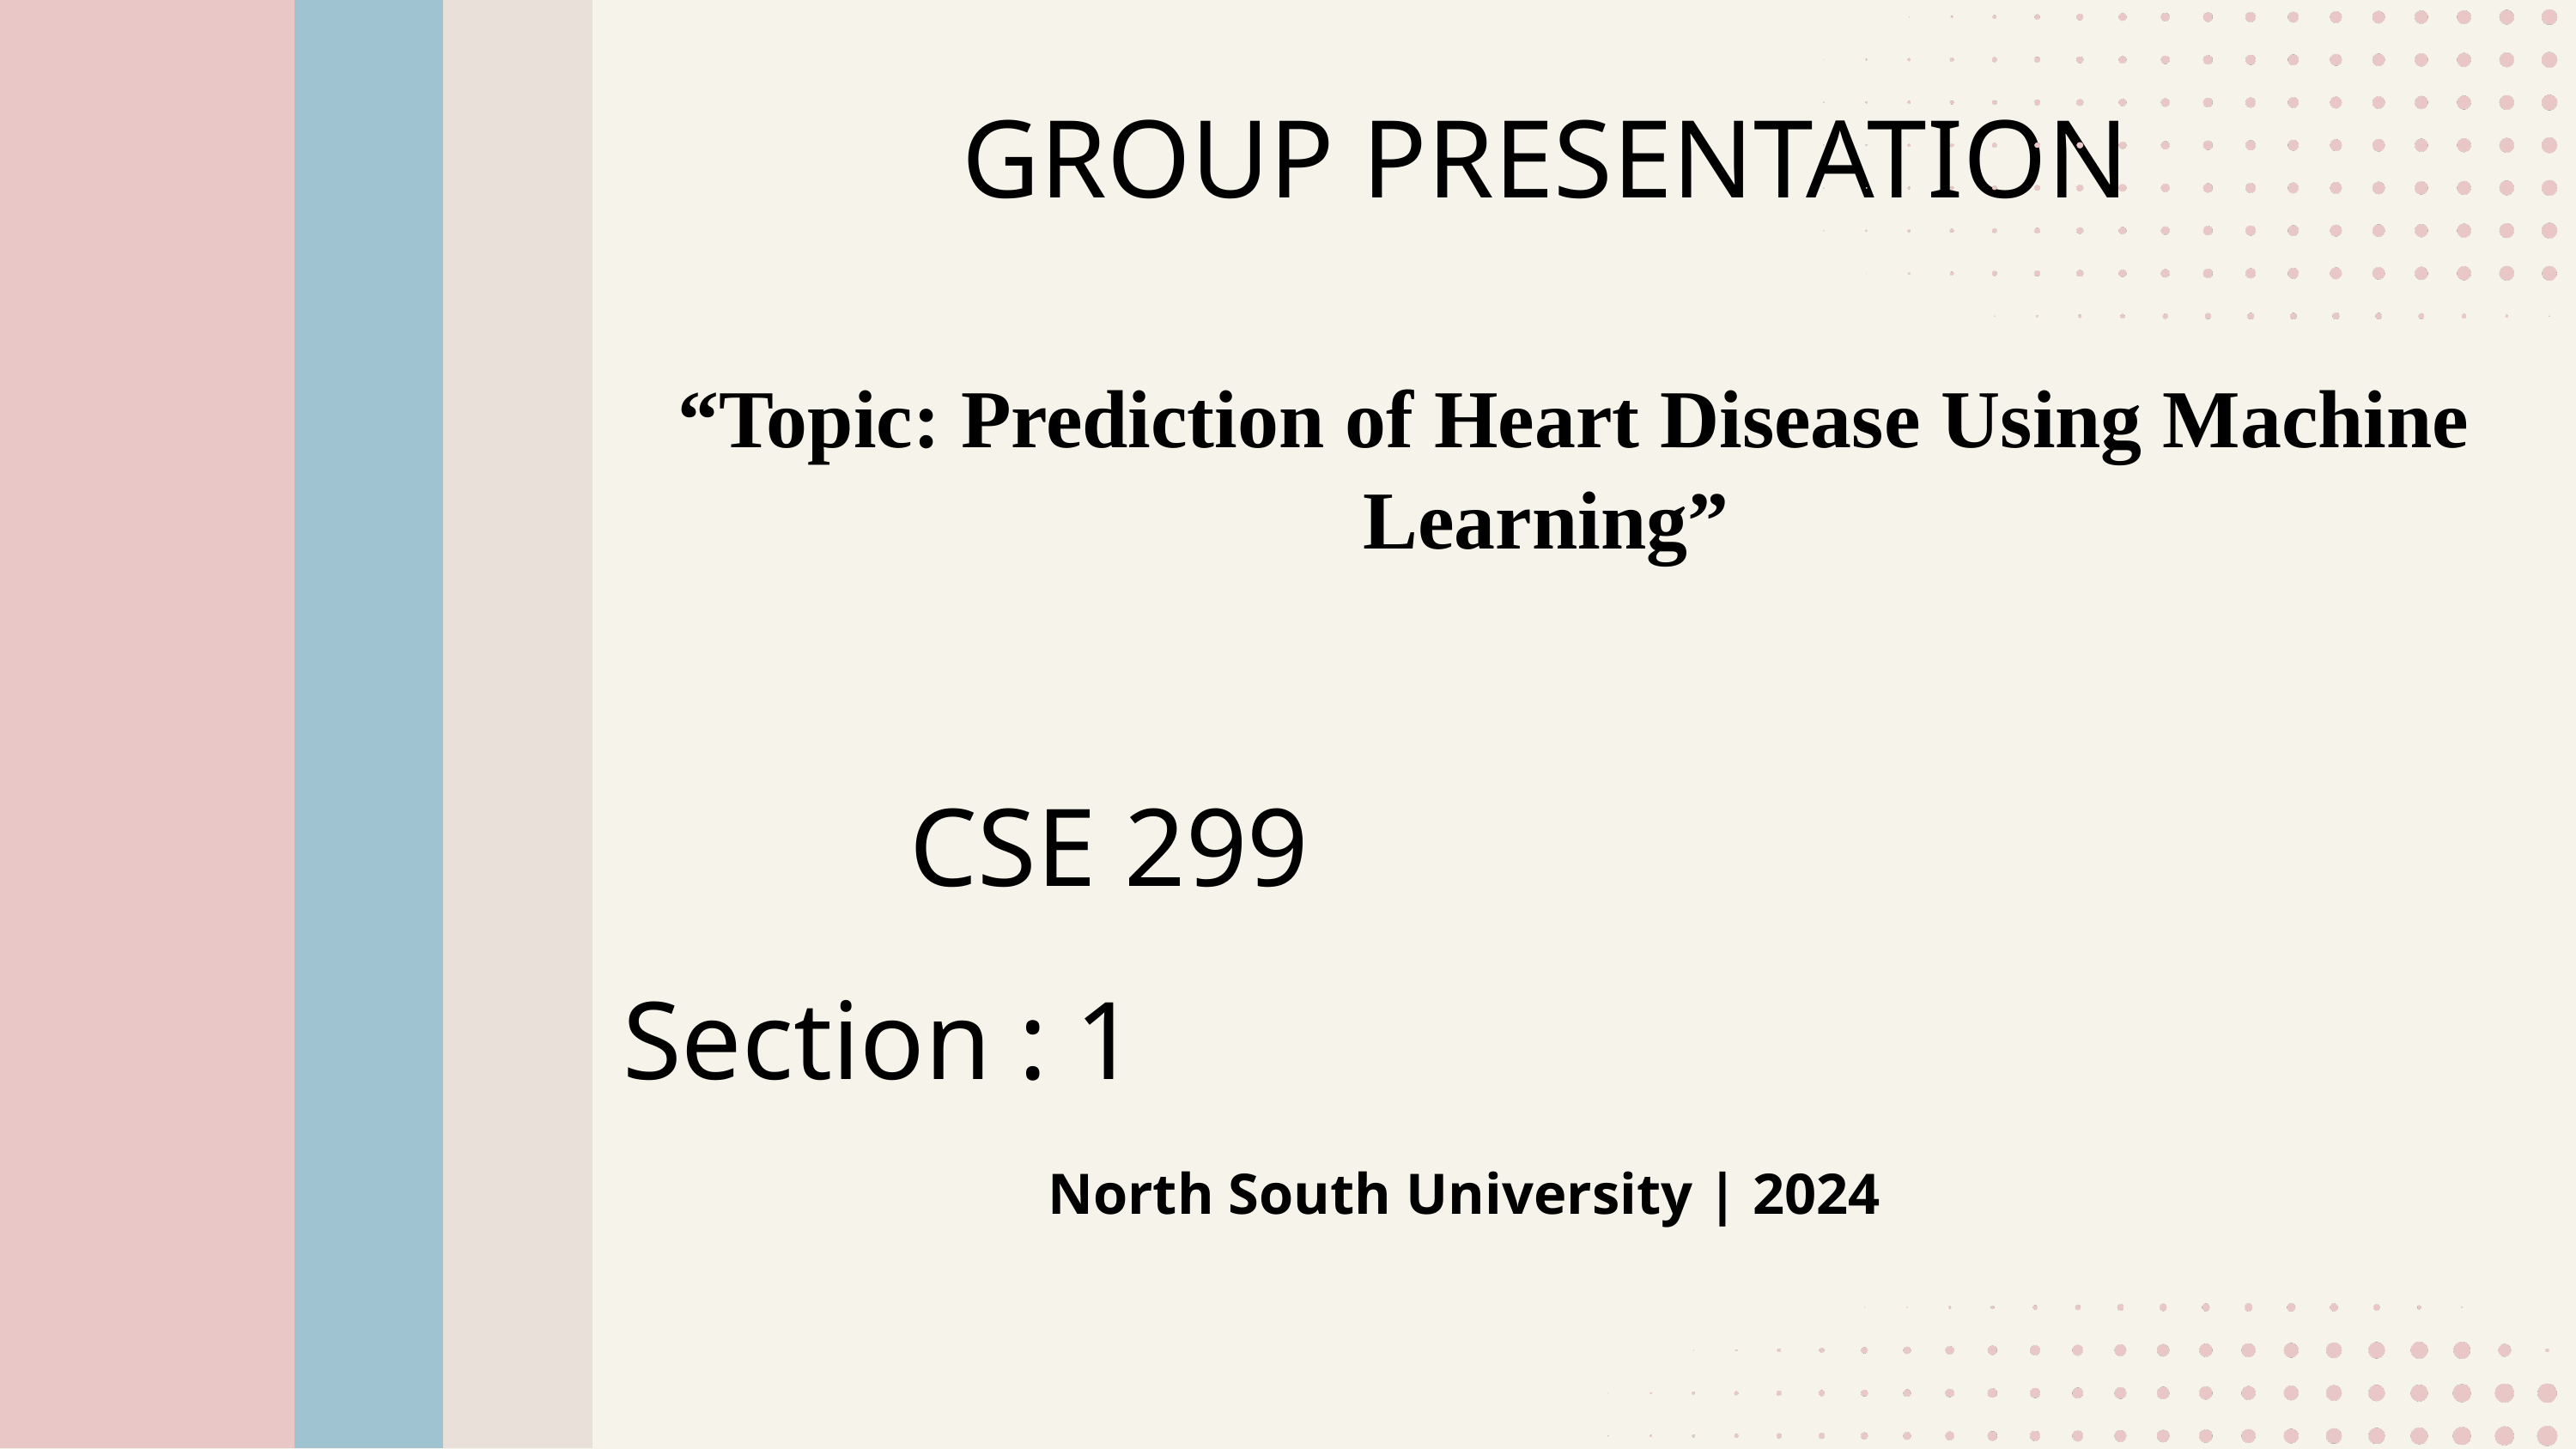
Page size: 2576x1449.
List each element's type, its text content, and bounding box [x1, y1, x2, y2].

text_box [0, 0, 593, 1449]
text_box [1781, 0, 2576, 319]
text_box [650, 967, 2429, 1071]
text_box [1565, 1303, 2576, 1449]
text_box GROUP PRESENTATION “Topic: Prediction of Heart Disease Using Machine Learning” CSE 299 Section : 1 [622, 33, 2470, 1100]
text_box North South University | 2024 [980, 1131, 1949, 1226]
